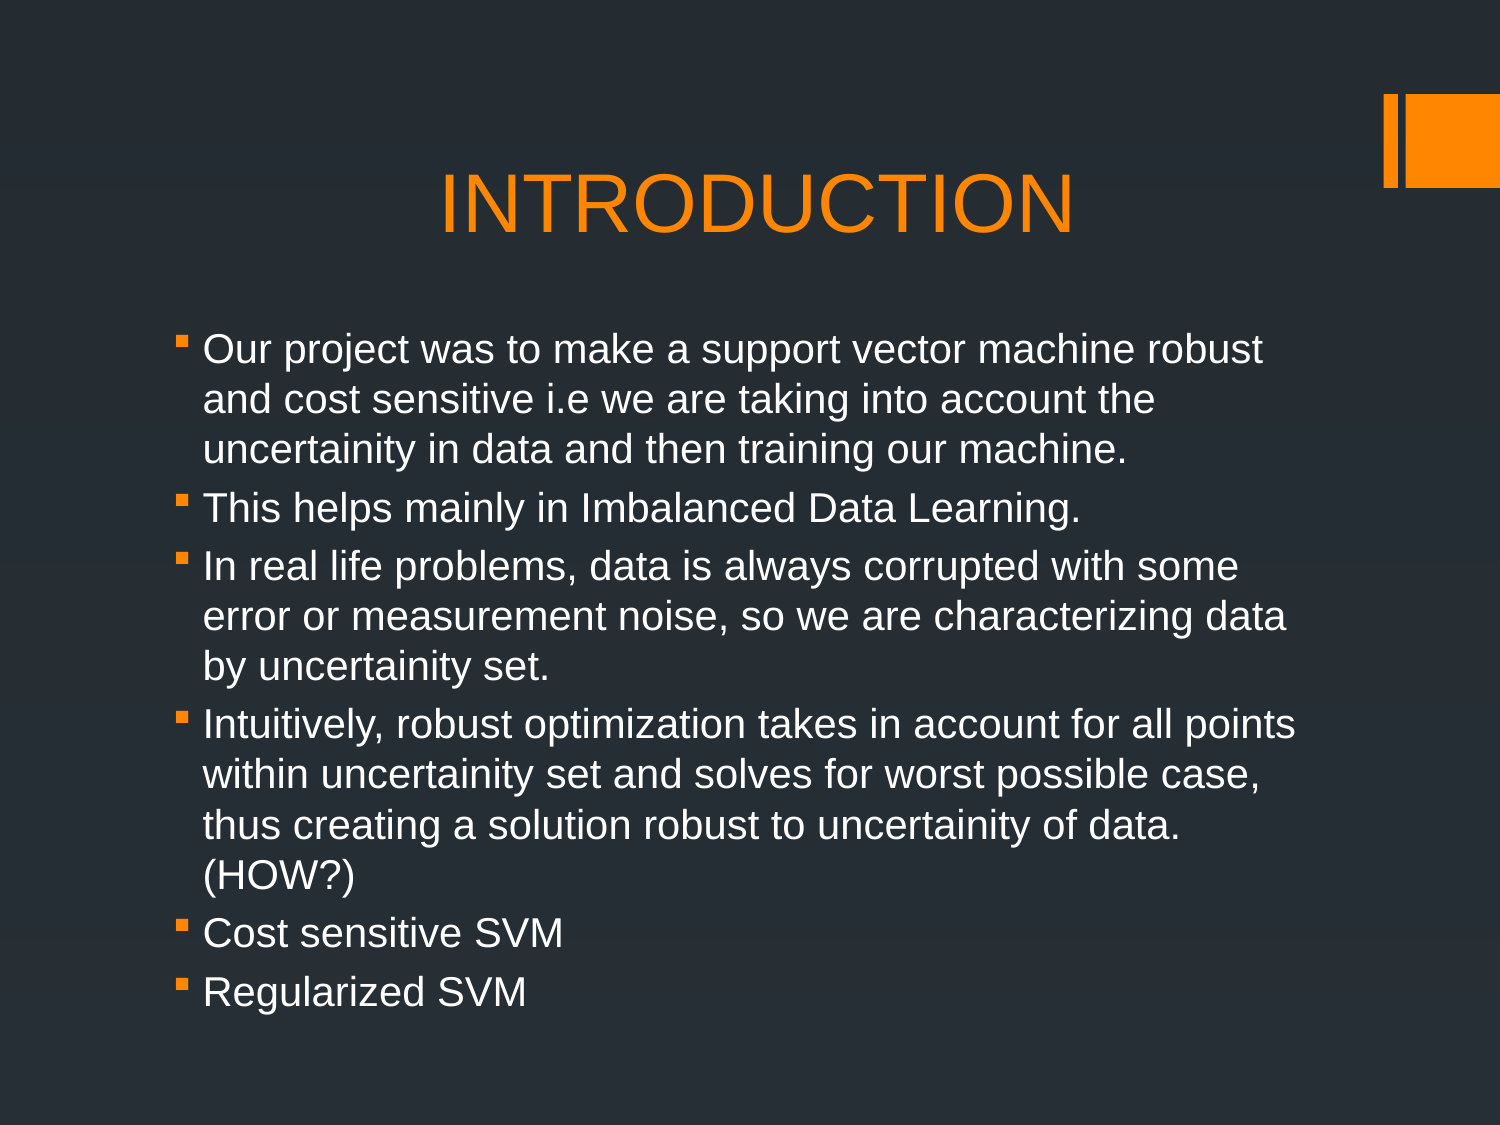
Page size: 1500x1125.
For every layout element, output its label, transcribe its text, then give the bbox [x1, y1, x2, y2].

list Our project was to make a support vector machine robust and cost sensitive i.e we are taking into account the uncertainity in data and then training our machine. This helps mainly in Imbalanced Data Learning. In real life problems, data is always corrupted with some error or measurement noise, so we are characterizing data by uncertainity set. Intuitively, robust optimization takes in account for all points within uncertainity set and solves for worst possible case, thus creating a solution robust to uncertainity of data. (HOW?) Cost sensitive SVM Regularized SVM [150, 314, 1350, 1070]
title INTRODUCTION [123, 67, 1324, 257]
